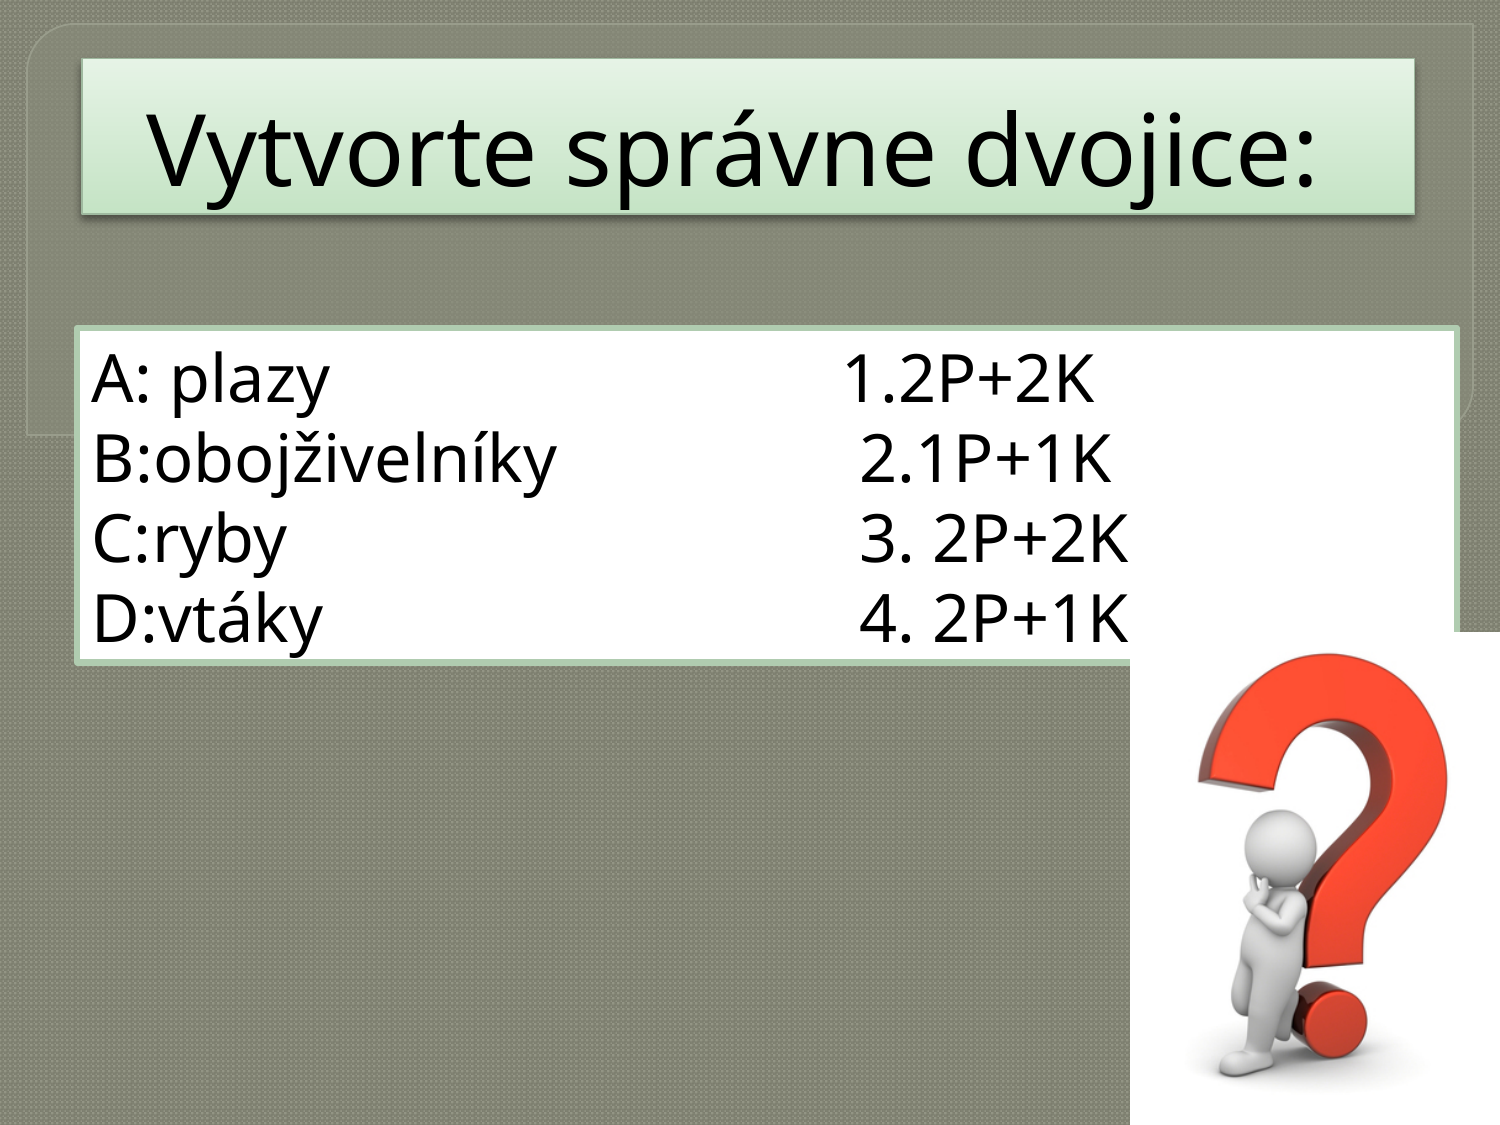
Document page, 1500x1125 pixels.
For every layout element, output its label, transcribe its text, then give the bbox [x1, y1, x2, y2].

picture [1130, 632, 1500, 1125]
title Vytvorte správne dvojice: [81, 58, 1415, 215]
text_box A: plazy 1.2P+2K B:obojživelníky 2.1P+1K C:ryby 3. 2P+2K D:vtáky 4. 2P+1K [74, 325, 1460, 666]
